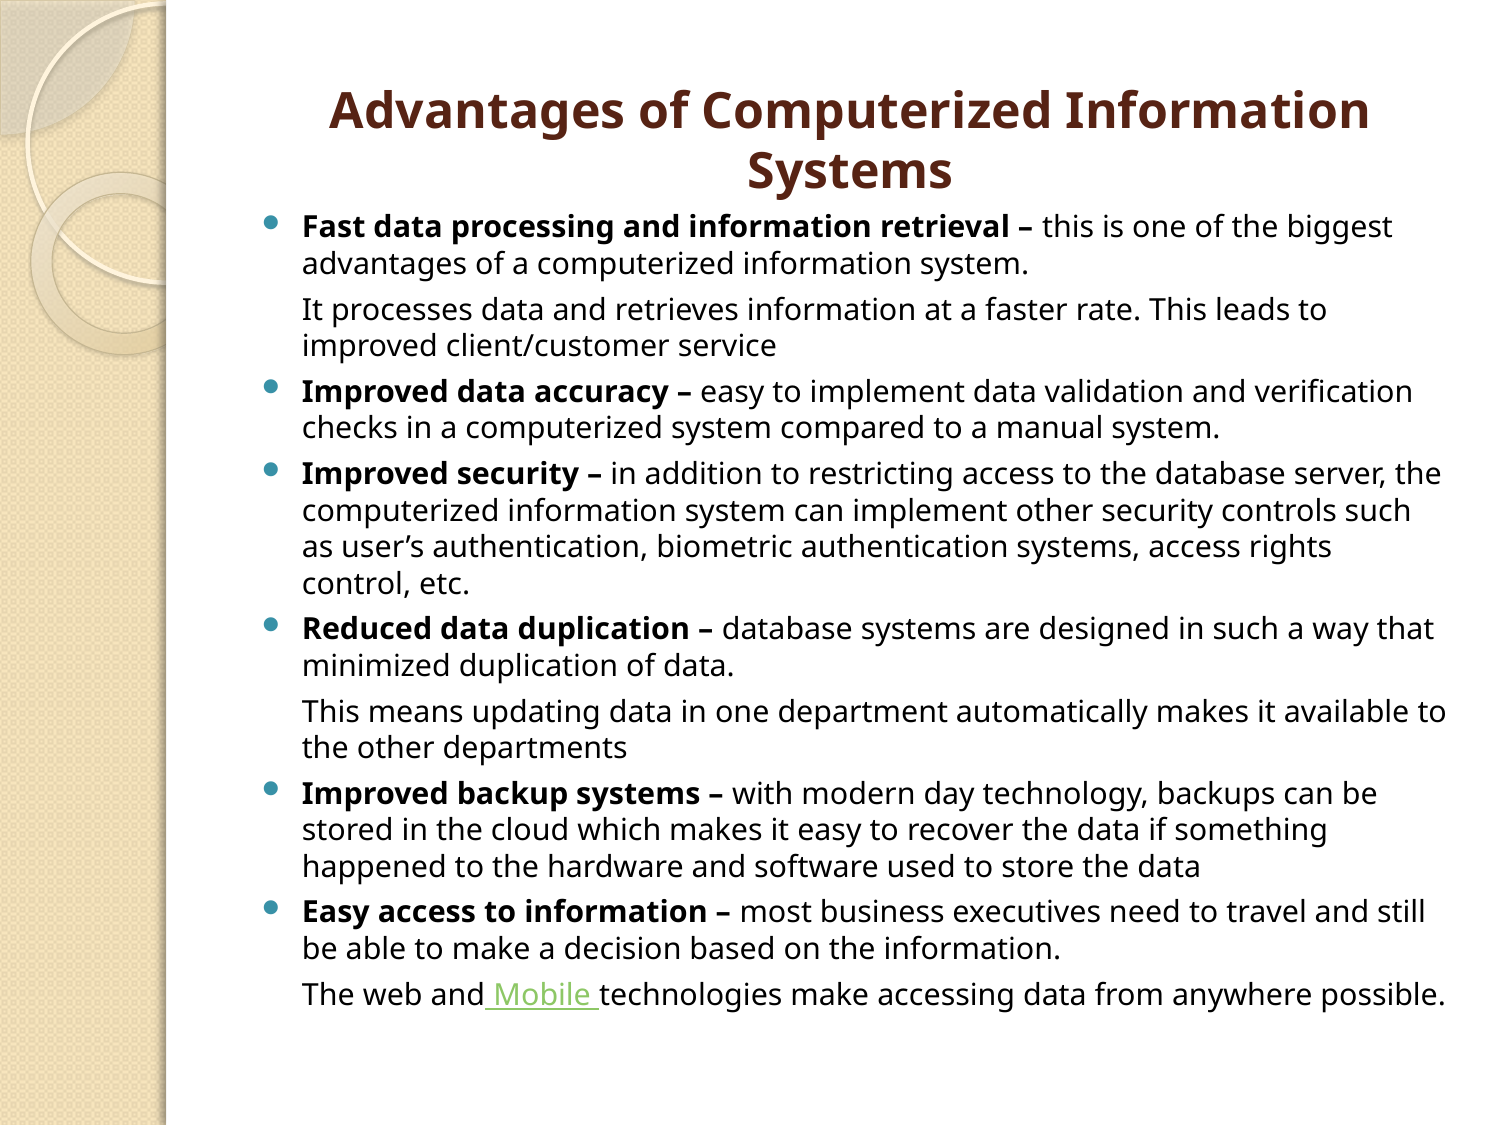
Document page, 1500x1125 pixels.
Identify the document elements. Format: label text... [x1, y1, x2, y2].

list Fast data processing and information retrieval – this is one of the biggest advantages of a computerized information system. It processes data and retrieves information at a faster rate. This leads to improved client/customer service Improved data accuracy – easy to implement data validation and verification checks in a computerized system compared to a manual system. Improved security – in addition to restricting access to the database server, the computerized information system can implement other security controls such as user’s authentication, biometric authentication systems, access rights control, etc. Reduced data duplication – database systems are designed in such a way that minimized duplication of data. This means updating data in one department automatically makes it available to the other departments Improved backup systems – with modern day technology, backups can be stored in the cloud which makes it easy to recover the data if something happened to the hardware and software used to store the data Easy access to information – most business executives need to travel and still be able to make a decision based on the information. The web and Mobile technologies make accessing data from anywhere possible. [235, 200, 1466, 1025]
title Advantages of Computerized Information Systems [235, 45, 1466, 200]
